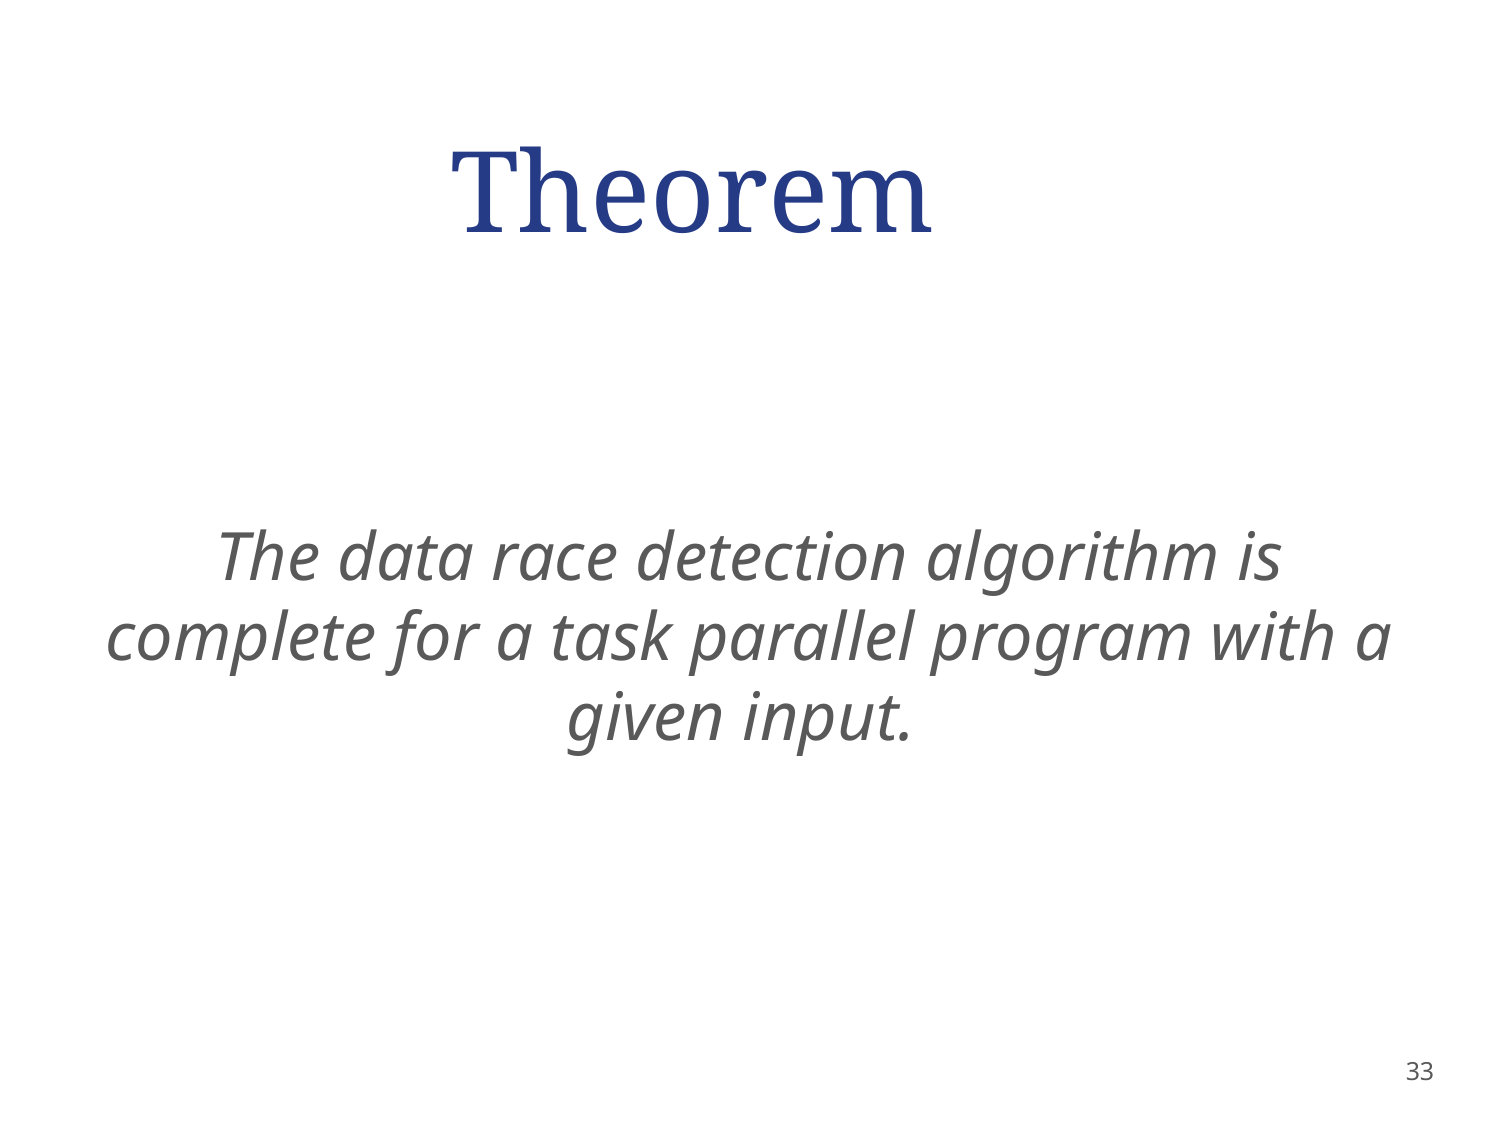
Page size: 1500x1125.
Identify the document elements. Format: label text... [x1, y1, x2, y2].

list The data race detection algorithm is complete for a task parallel program with a given input. [75, 262, 1425, 1005]
title Theorem [75, 0, 1425, 262]
slide_number 33 [1401, 1042, 1494, 1103]
